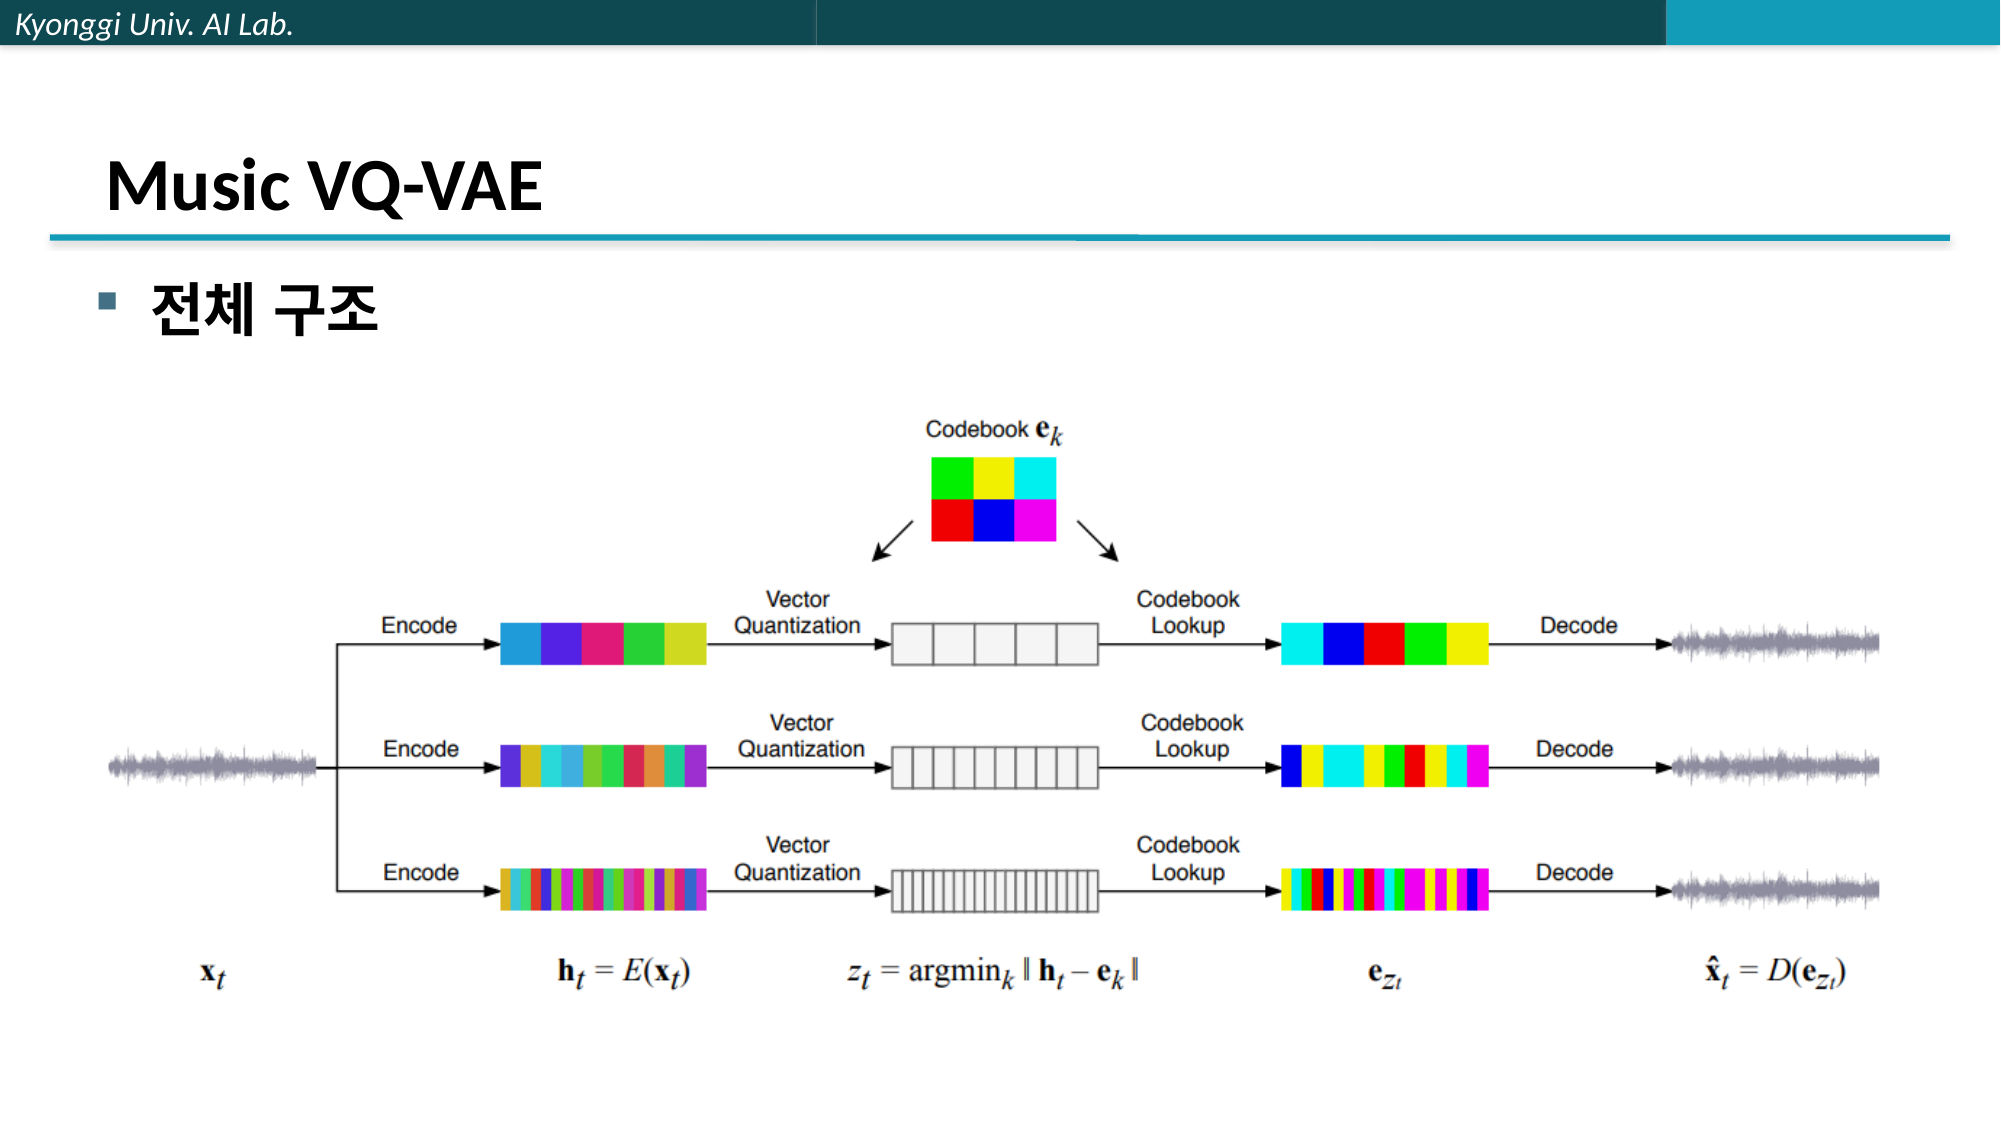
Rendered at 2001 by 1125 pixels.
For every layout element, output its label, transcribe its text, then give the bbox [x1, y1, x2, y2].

list 전체 구조 [78, 266, 1975, 1079]
picture [42, 408, 1939, 1015]
title Music VQ-VAE [90, 45, 1891, 233]
